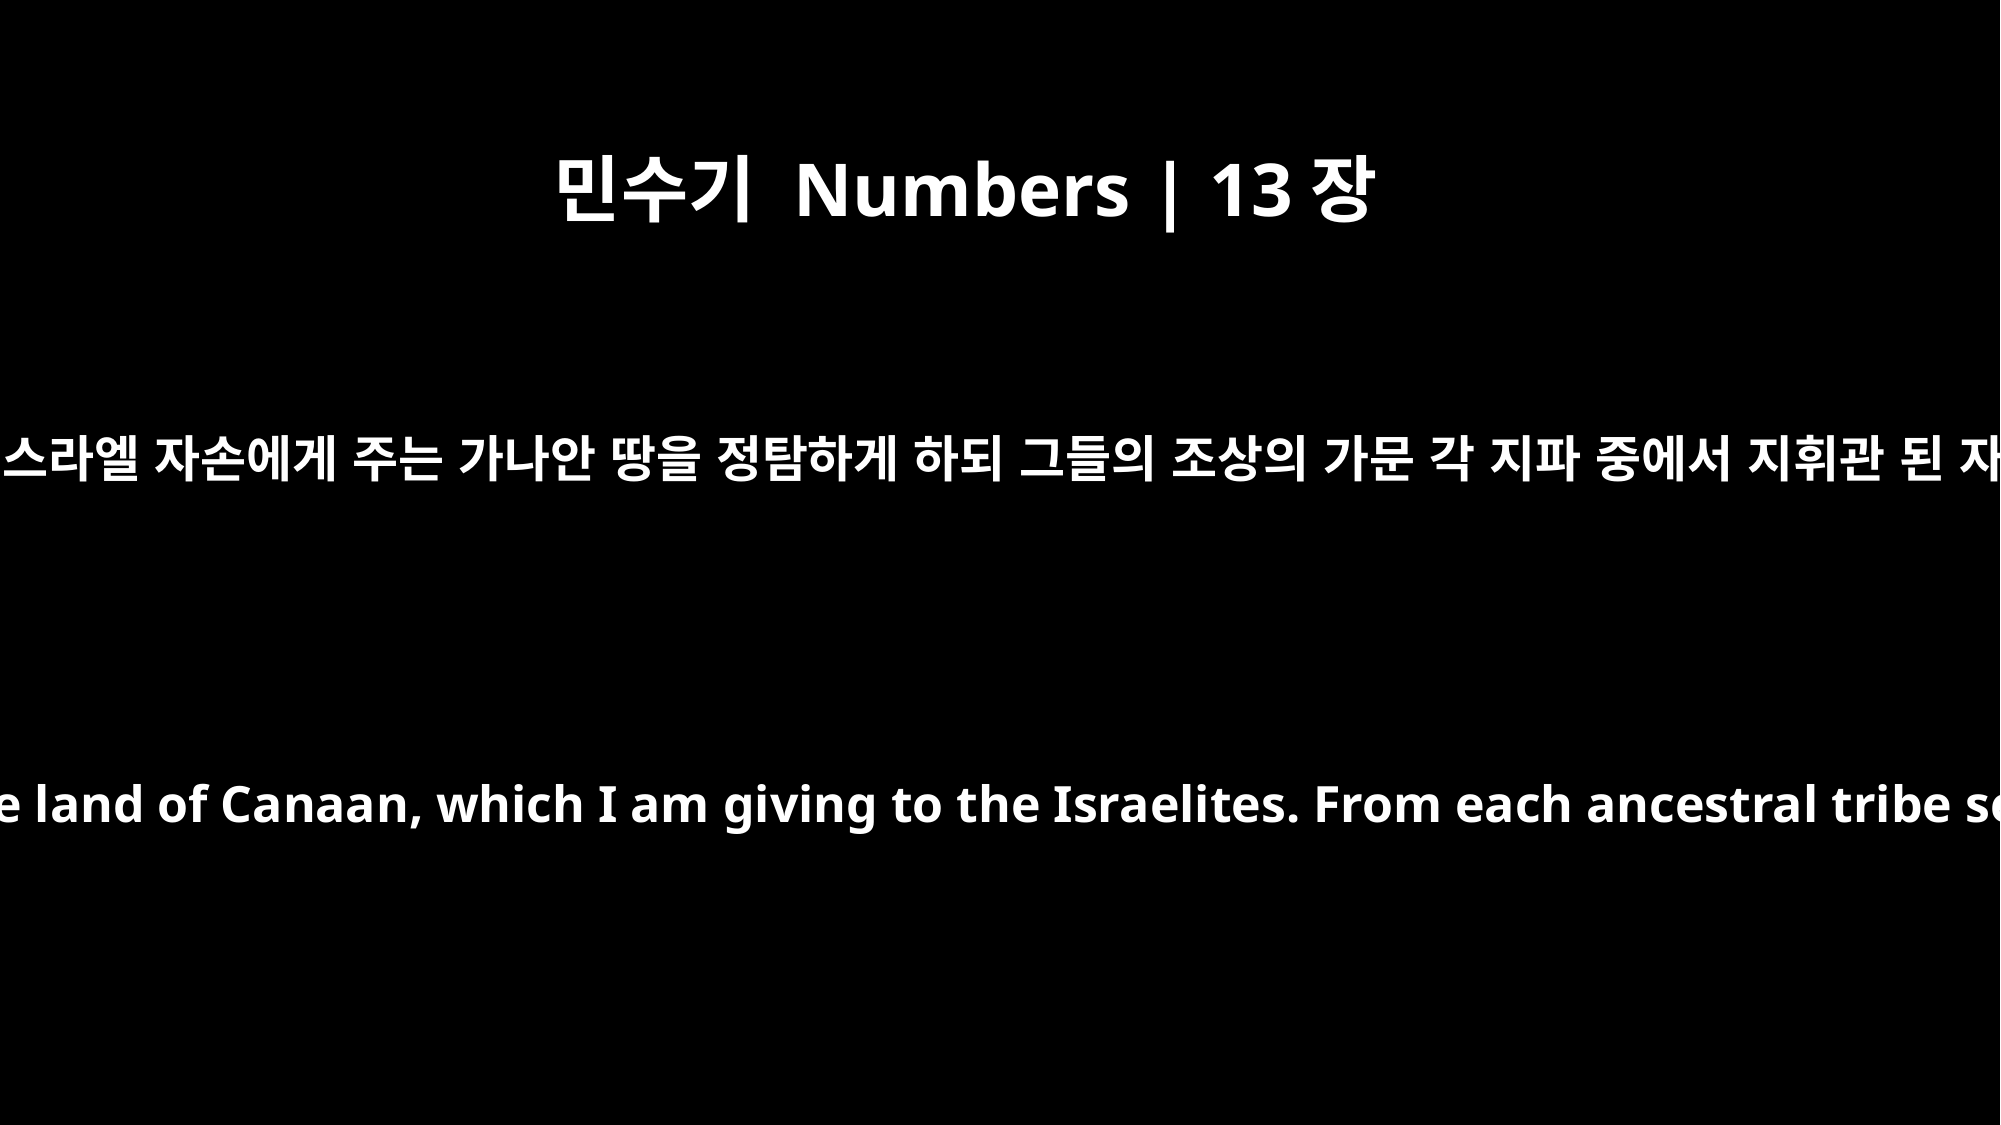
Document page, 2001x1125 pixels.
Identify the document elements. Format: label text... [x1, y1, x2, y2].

text_box 민수기 Numbers | 13장 [538, 136, 1393, 239]
text_box "Send some men to explore the land of Canaan, which I am giving to the Israelites. From each ancestral tribe send one of its leaders." [0, 764, 2000, 840]
text_box 2 사람을 보내어 내가 이스라엘 자손에게 주는 가나안 땅을 정탐하게 하되 그들의 조상의 가문 각 지파 중에서 지휘관 된 자 한 사람씩 보내라 [0, 359, 2000, 495]
